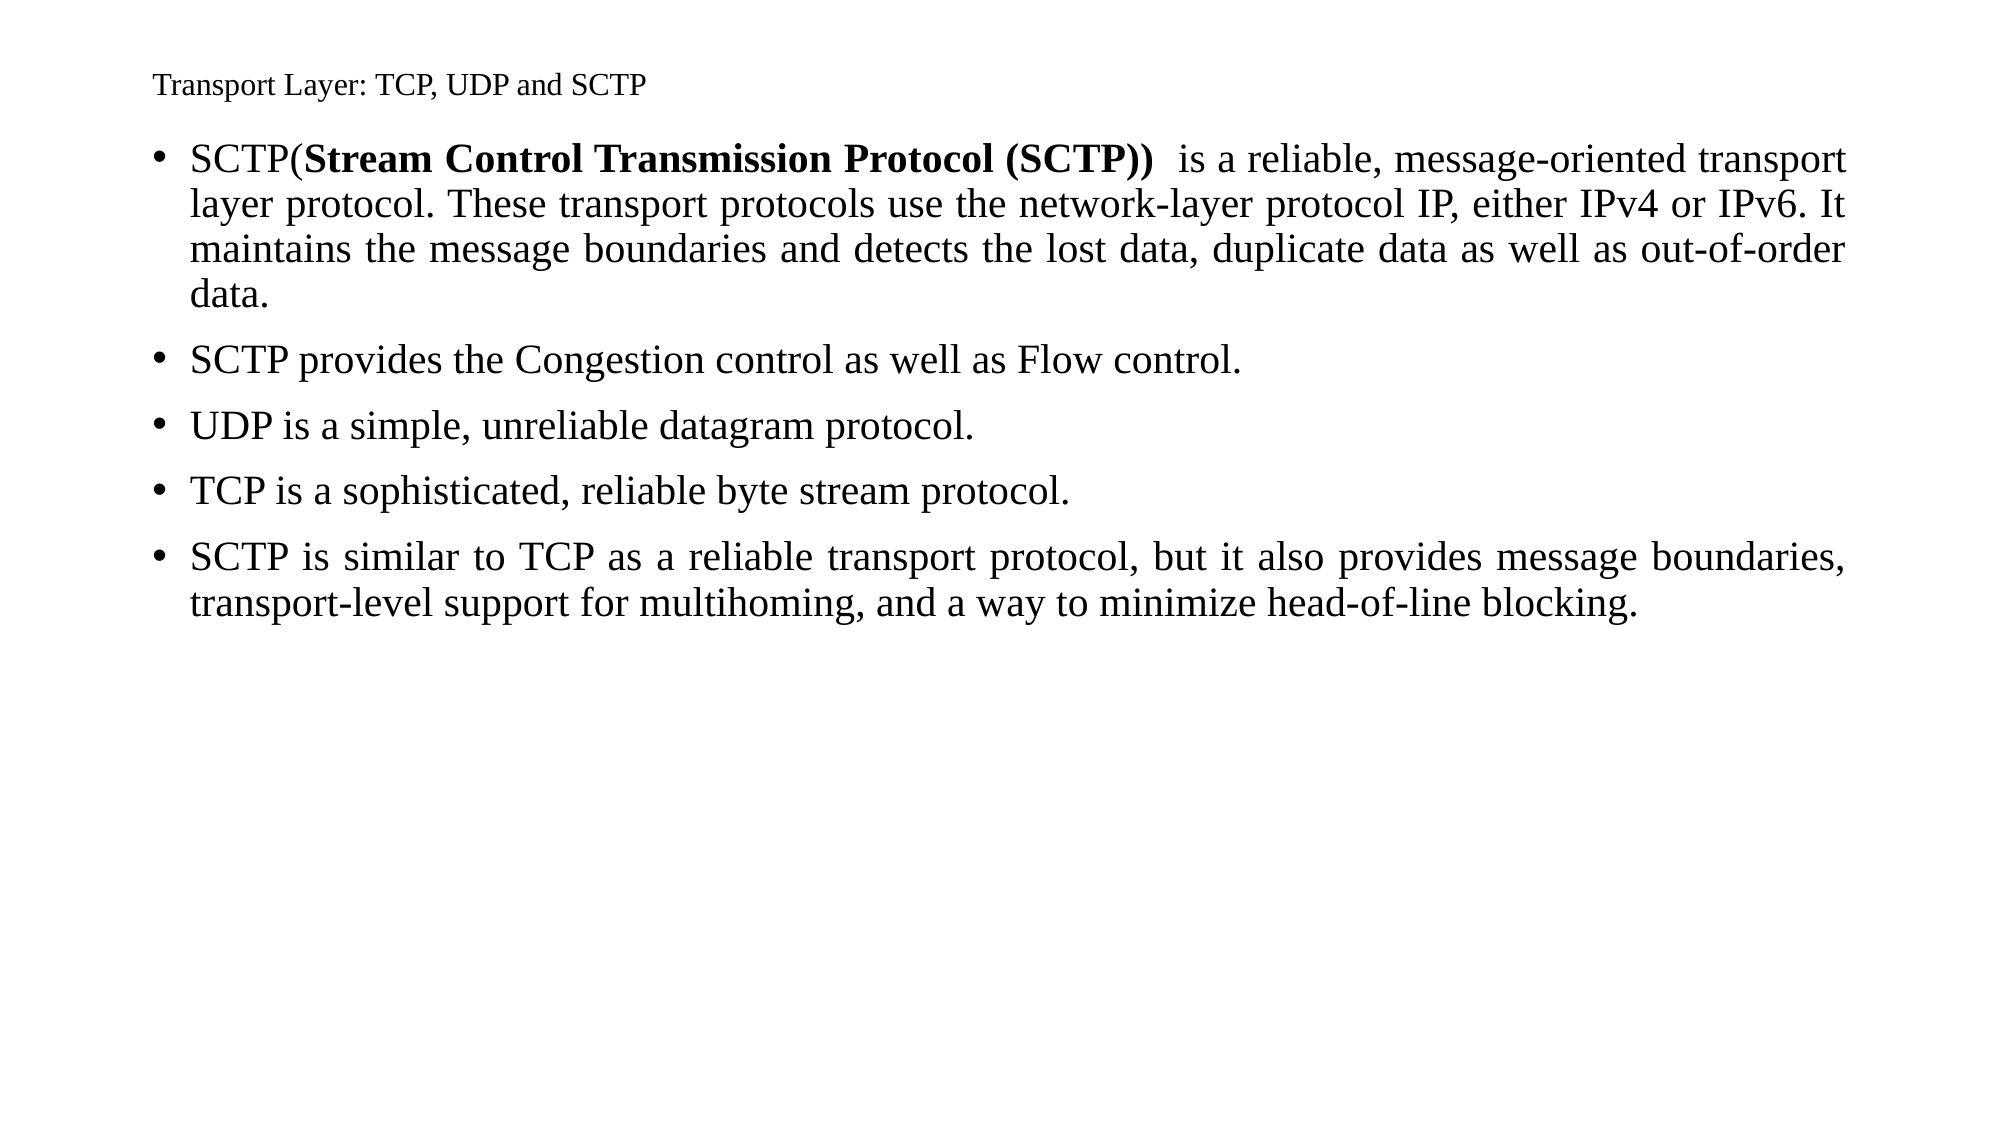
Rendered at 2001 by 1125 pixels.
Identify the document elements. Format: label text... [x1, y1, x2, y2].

title Transport Layer: TCP, UDP and SCTP [137, 59, 1863, 128]
list SCTP(Stream Control Transmission Protocol (SCTP)) is a reliable, message-oriented transport layer protocol. These transport protocols use the network-layer protocol IP, either IPv4 or IPv6. It maintains the message boundaries and detects the lost data, duplicate data as well as out-of-order data. SCTP provides the Congestion control as well as Flow control. UDP is a simple, unreliable datagram protocol. TCP is a sophisticated, reliable byte stream protocol. SCTP is similar to TCP as a reliable transport protocol, but it also provides message boundaries, transport-level support for multihoming, and a way to minimize head-of-line blocking. [137, 128, 1863, 727]
